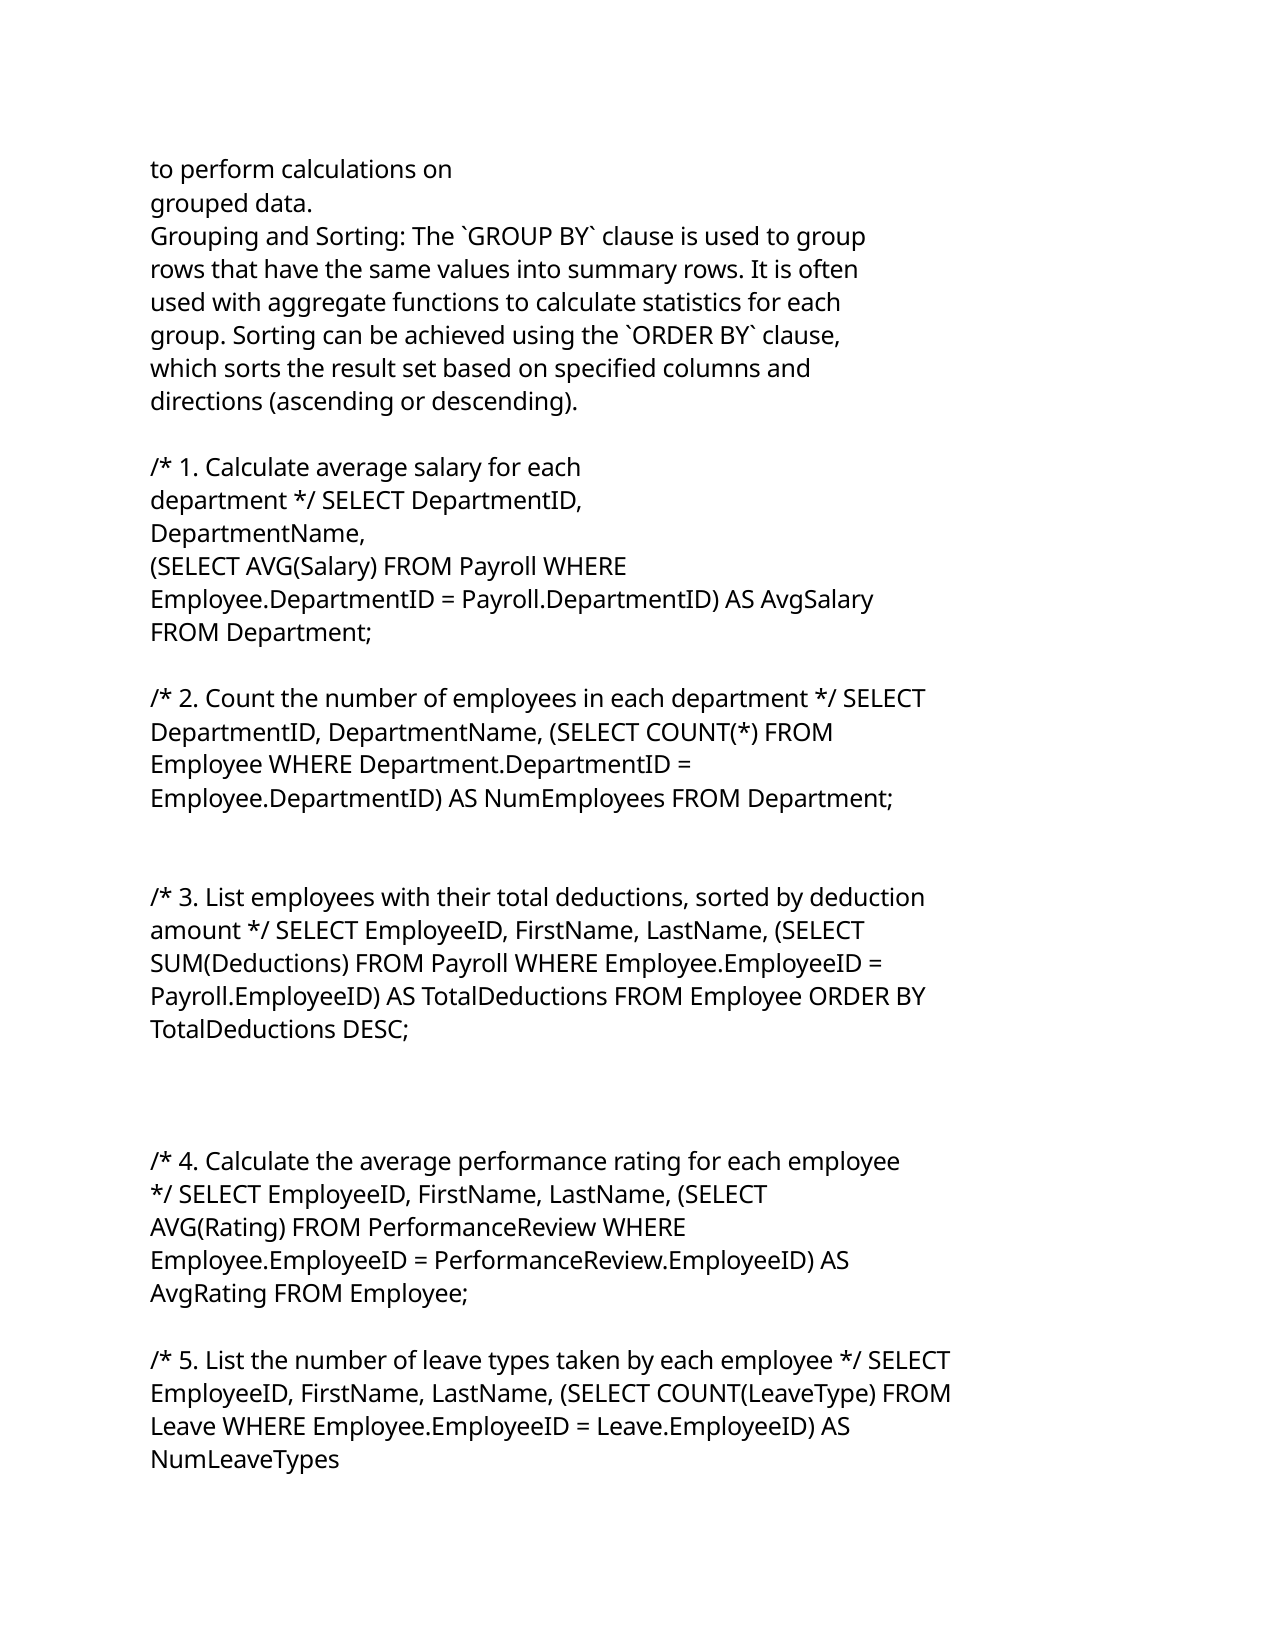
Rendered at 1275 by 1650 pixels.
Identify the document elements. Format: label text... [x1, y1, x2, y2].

text_box Grouping and Sorting: The `GROUP BY` clause is used to group rows that have the same values into summary rows. It is often used with aggregate functions to calculate statistics for each group. Sorting can be achieved using the `ORDER BY` clause, which sorts the result set based on specified columns and directions (ascending or descending). [149, 216, 902, 416]
text_box /* 1. Calculate average salary for each department */ SELECT DepartmentID, DepartmentName, [150, 448, 677, 547]
text_box /* 2. Count the number of employees in each department */ SELECT DepartmentID, DepartmentName, (SELECT COUNT(*) FROM Employee WHERE Department.DepartmentID = Employee.DepartmentID) AS NumEmployees FROM Department; [150, 679, 947, 813]
text_box /* 4. Calculate the average performance rating for each employee */ SELECT EmployeeID, FirstName, LastName, (SELECT AVG(Rating) FROM PerformanceReview WHERE Employee.EmployeeID = PerformanceReview.EmployeeID) AS AvgRating FROM Employee; [150, 1142, 909, 1308]
text_box (SELECT AVG(Salary) FROM Payroll WHERE Employee.DepartmentID = Payroll.DepartmentID) AS AvgSalary FROM Department; [149, 547, 917, 647]
text_box /* 5. List the number of leave types taken by each employee */ SELECT EmployeeID, FirstName, LastName, (SELECT COUNT(LeaveType) FROM Leave WHERE Employee.EmployeeID = Leave.EmployeeID) AS NumLeaveTypes [150, 1340, 972, 1474]
text_box to perform calculations on grouped data. [150, 150, 556, 216]
text_box /* 3. List employees with their total deductions, sorted by deduction amount */ SELECT EmployeeID, FirstName, LastName, (SELECT SUM(Deductions) FROM Payroll WHERE Employee.EmployeeID = Payroll.EmployeeID) AS TotalDeductions FROM Employee ORDER BY TotalDeductions DESC; [150, 878, 934, 1044]
